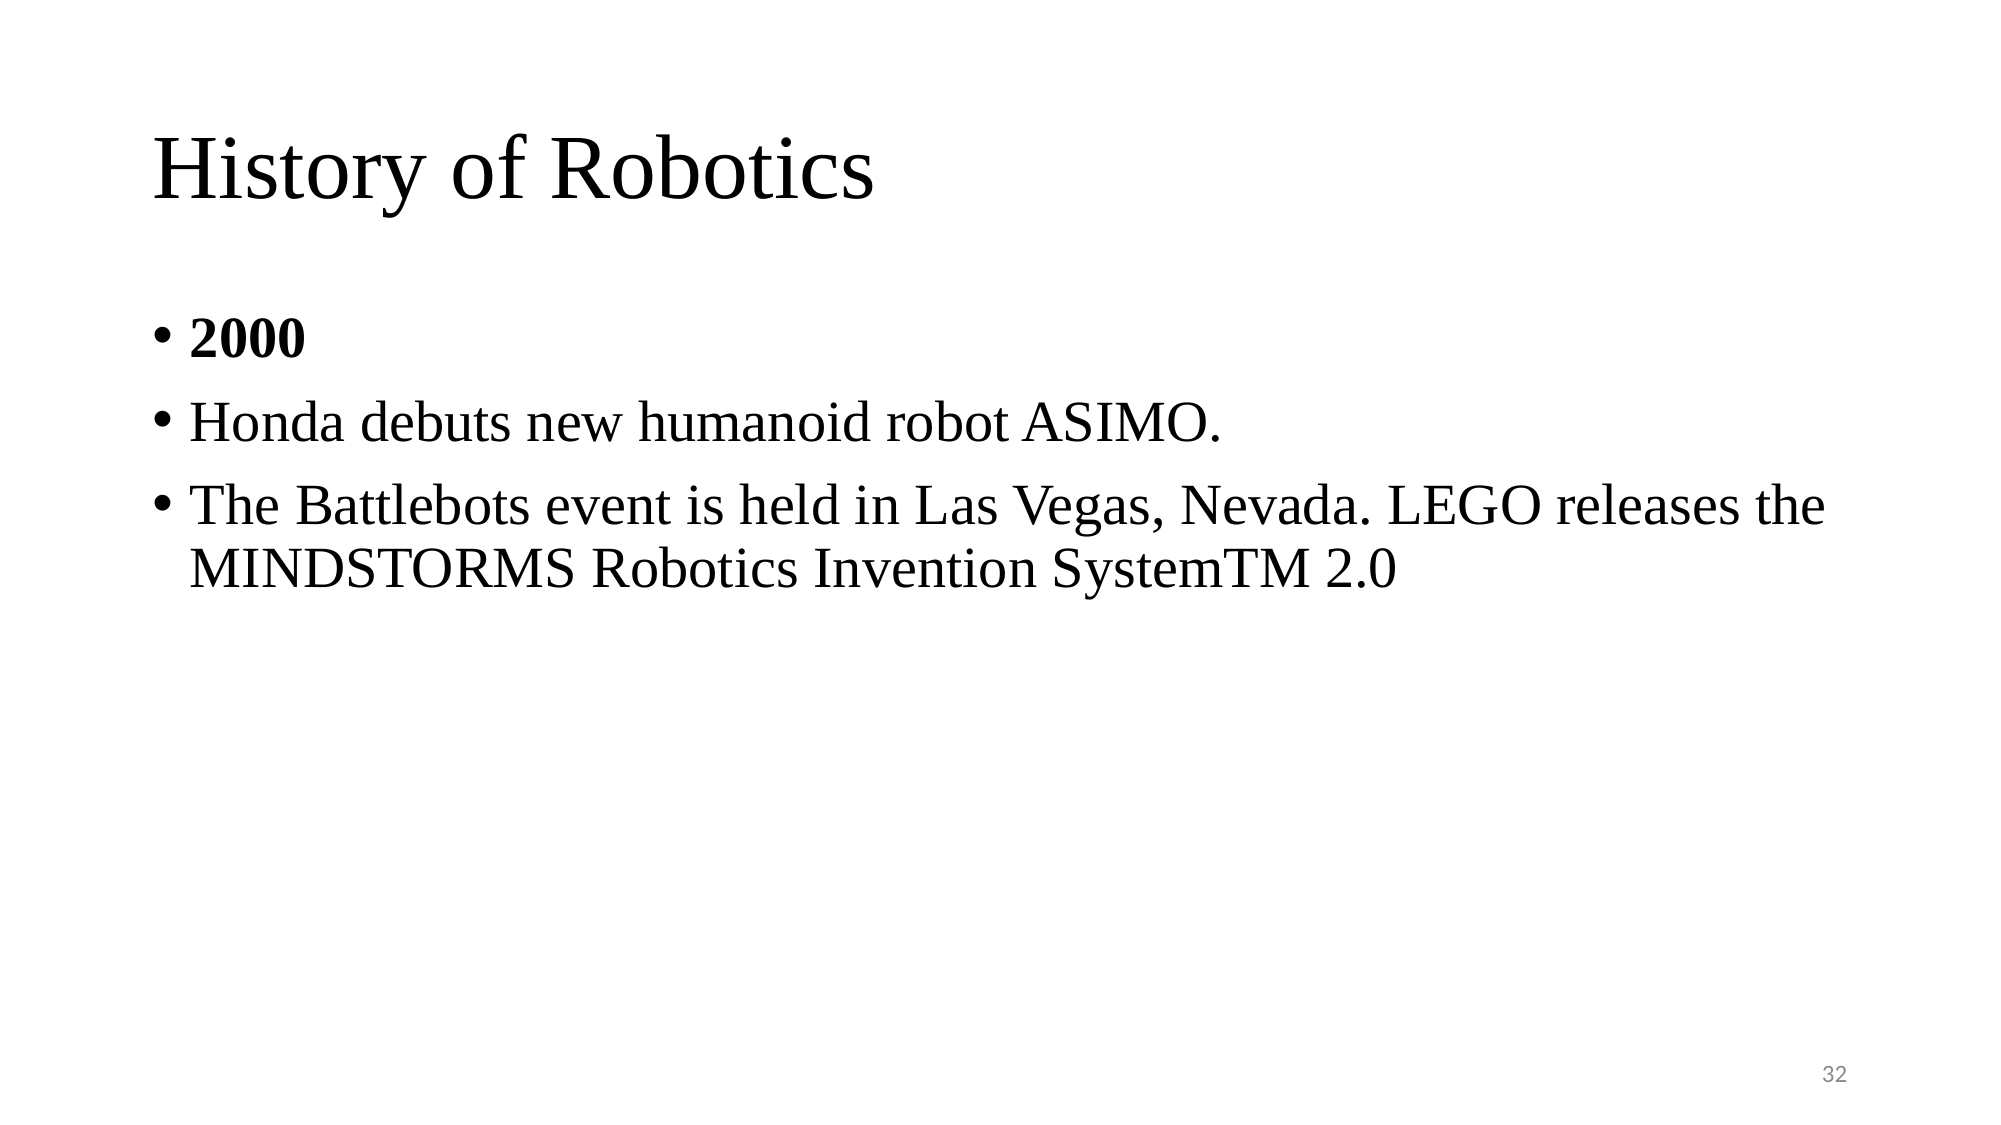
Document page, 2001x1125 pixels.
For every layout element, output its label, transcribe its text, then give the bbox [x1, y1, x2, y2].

list 2000 Honda debuts new humanoid robot ASIMO. The Battlebots event is held in Las Vegas, Nevada. LEGO releases the MINDSTORMS Robotics Invention SystemTM 2.0 [137, 299, 1863, 1014]
slide_number 32 [1412, 1042, 1863, 1103]
title History of Robotics [137, 59, 1863, 278]
